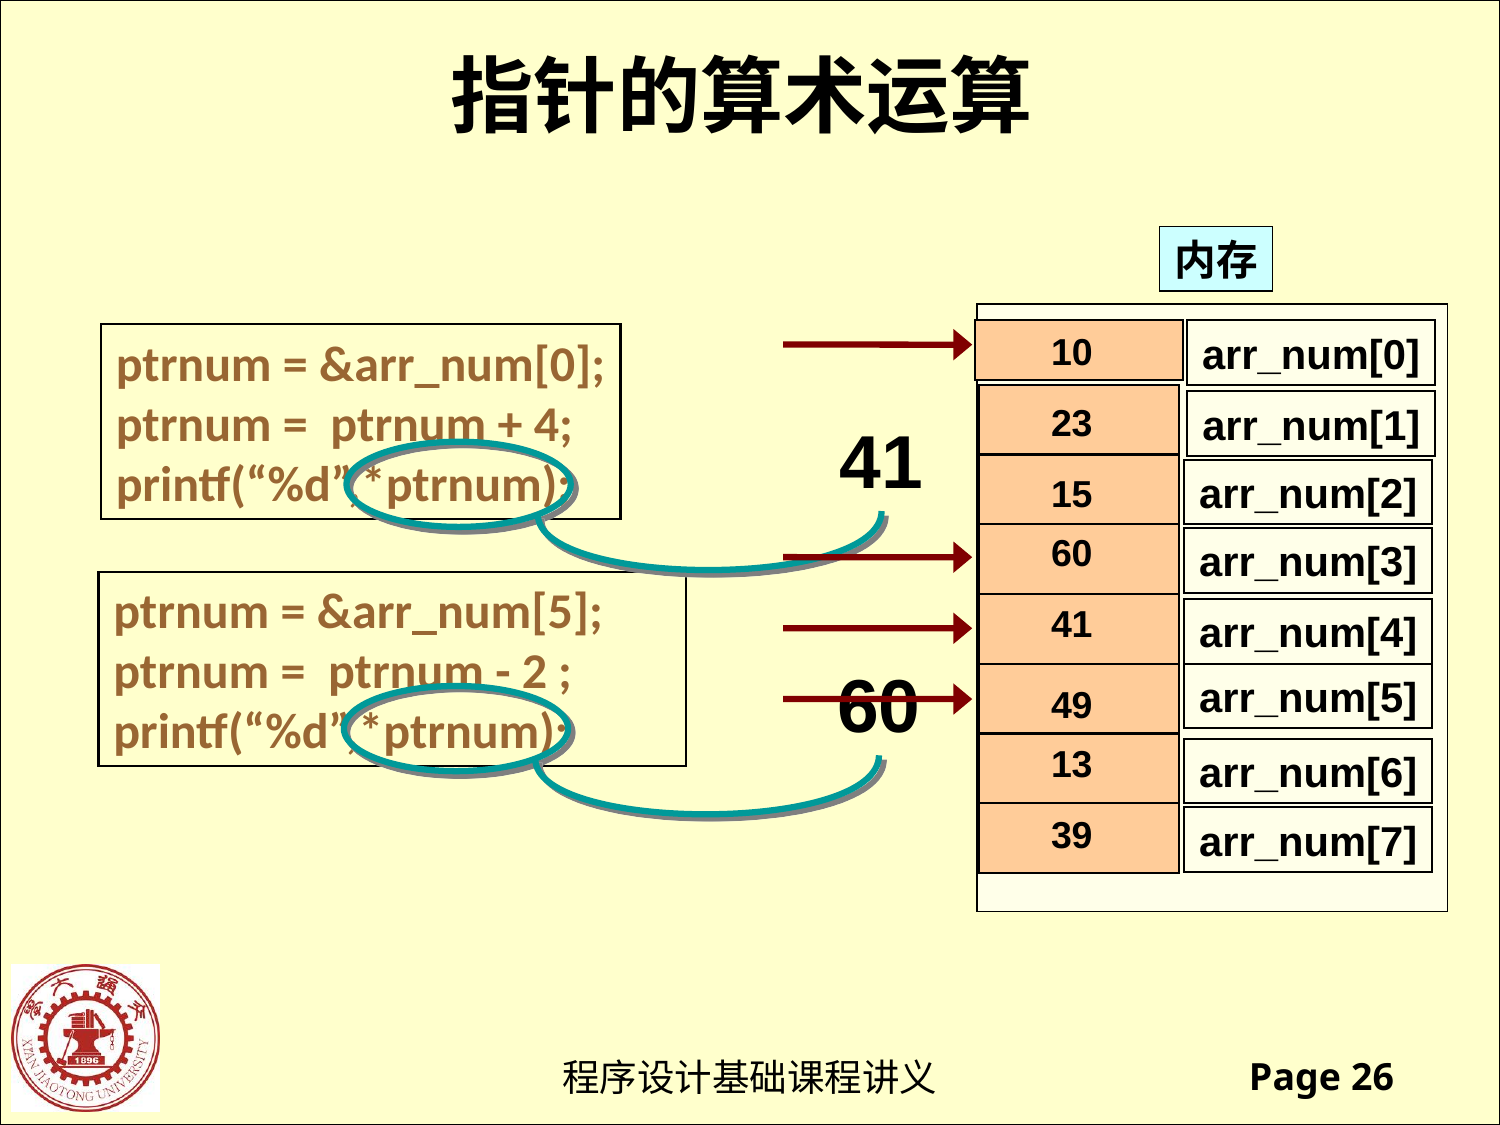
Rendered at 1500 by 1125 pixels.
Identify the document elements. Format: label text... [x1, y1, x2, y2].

text_box [346, 441, 571, 527]
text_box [973, 226, 1448, 912]
text_box [783, 688, 968, 710]
text_box 60 [822, 650, 936, 698]
text_box ptrnum = &arr_num[0]; ptrnum = ptrnum + 4; printf(“%d”,*ptrnum); [101, 324, 621, 519]
text_box [783, 334, 968, 355]
text_box ptrnum = &arr_num[5]; ptrnum = ptrnum - 2 ; printf(“%d”,*ptrnum); [98, 571, 686, 767]
text_box 41 [824, 406, 939, 512]
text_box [708, 340, 712, 587]
text_box 60 [822, 700, 936, 756]
picture [11, 964, 160, 1112]
text_box [783, 617, 968, 639]
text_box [705, 585, 709, 930]
text_box 指针的算术运算 [67, 27, 1418, 158]
text_box [343, 685, 569, 772]
text_box [783, 546, 968, 568]
